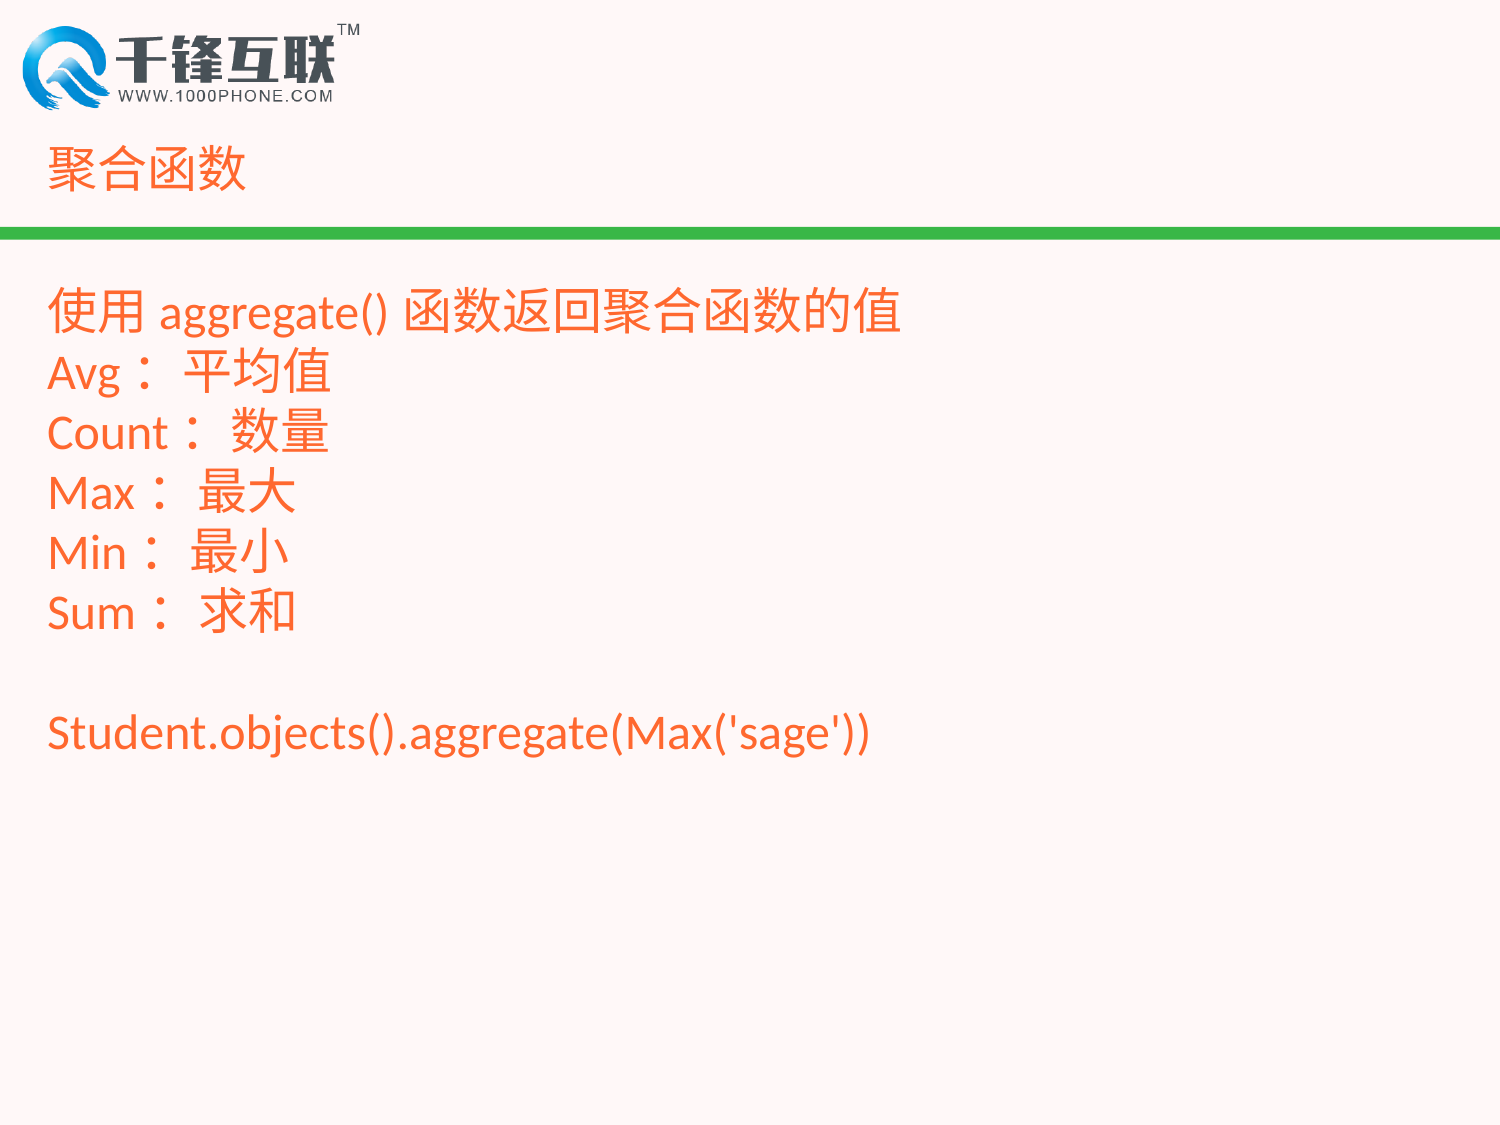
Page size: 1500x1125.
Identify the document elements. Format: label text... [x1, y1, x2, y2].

title 聚合函数 [38, 128, 1444, 207]
list 使用aggregate()函数返回聚合函数的值 Avg：平均值 Count：数量 Max：最大 Min：最小 Sum：求和 Student.objects().aggregate(Max('sage')) [38, 270, 1444, 1092]
picture [0, 0, 383, 142]
